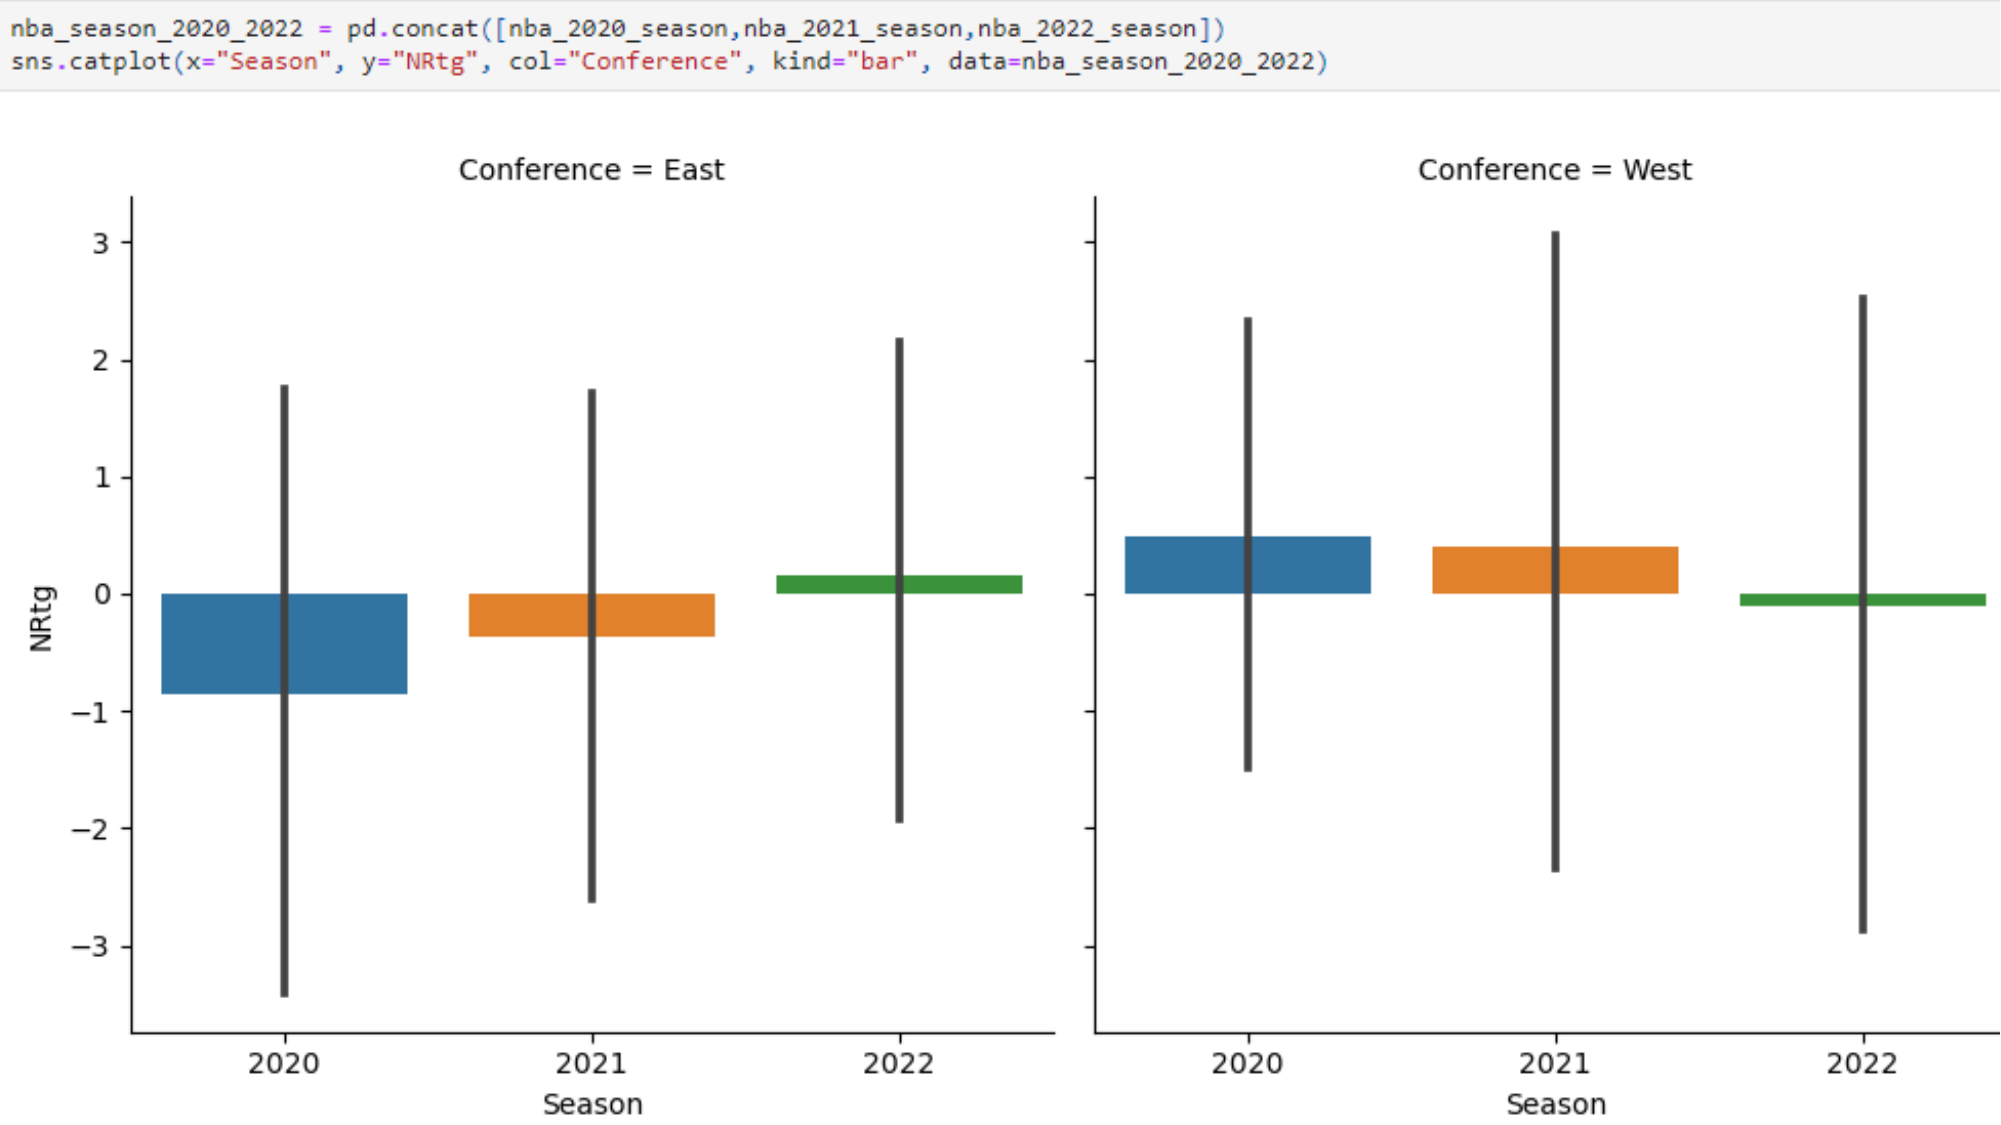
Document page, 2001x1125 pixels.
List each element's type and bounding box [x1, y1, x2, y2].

list [0, 0, 2000, 1125]
